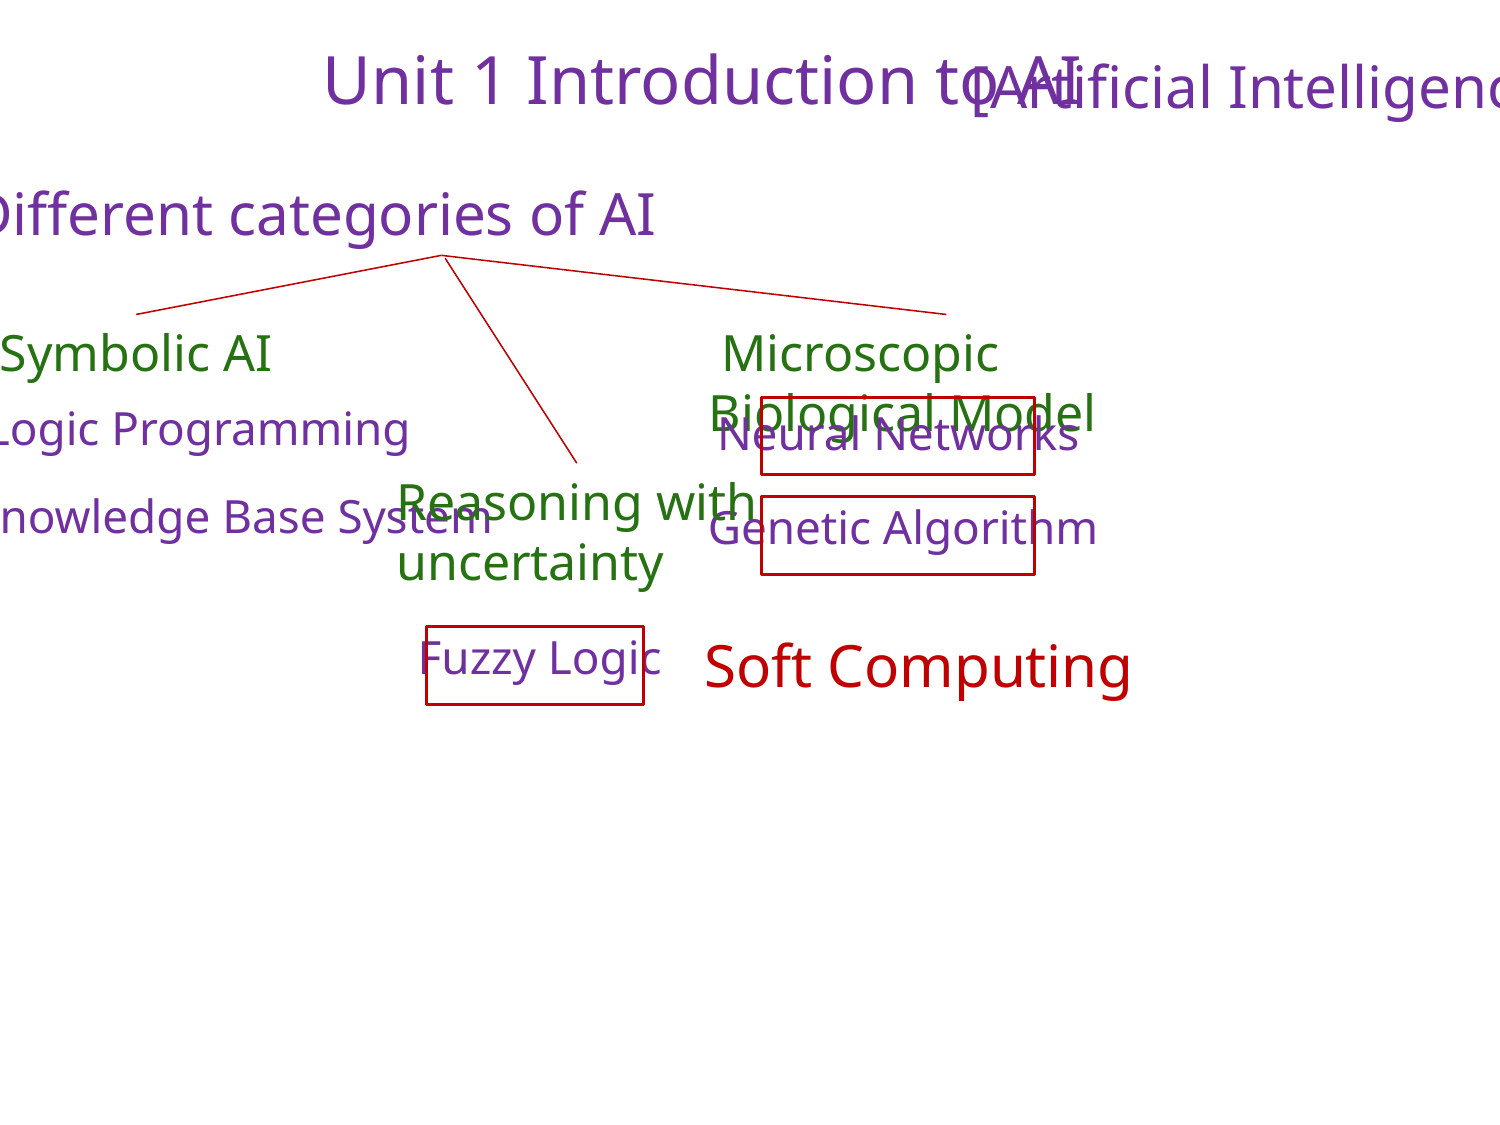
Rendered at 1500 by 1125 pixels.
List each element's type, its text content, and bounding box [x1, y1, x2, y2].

text_box Reasoning with uncertainty [381, 463, 773, 598]
text_box [760, 395, 1037, 477]
text_box Different categories of AI [0, 169, 672, 255]
text_box Genetic Algorithm [773, 491, 1114, 562]
text_box Microscopic Biological Model [693, 314, 1199, 450]
text_box Symbolic AI [0, 314, 288, 390]
text_box Unit 1 Introduction to AI [308, 30, 1099, 126]
text_box Neural Networks [1037, 397, 1095, 467]
text_box Logic Programming [0, 392, 426, 462]
text_box Neural Networks [702, 397, 760, 463]
text_box Soft Computing [689, 621, 1149, 707]
text_box [Artificial Intelligence] [955, 42, 1500, 128]
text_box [441, 255, 947, 315]
text_box Fuzzy Logic [402, 621, 677, 692]
text_box [424, 624, 646, 706]
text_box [135, 255, 438, 315]
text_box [444, 258, 578, 464]
text_box Knowledge Base System [0, 479, 381, 550]
text_box [760, 494, 1037, 576]
